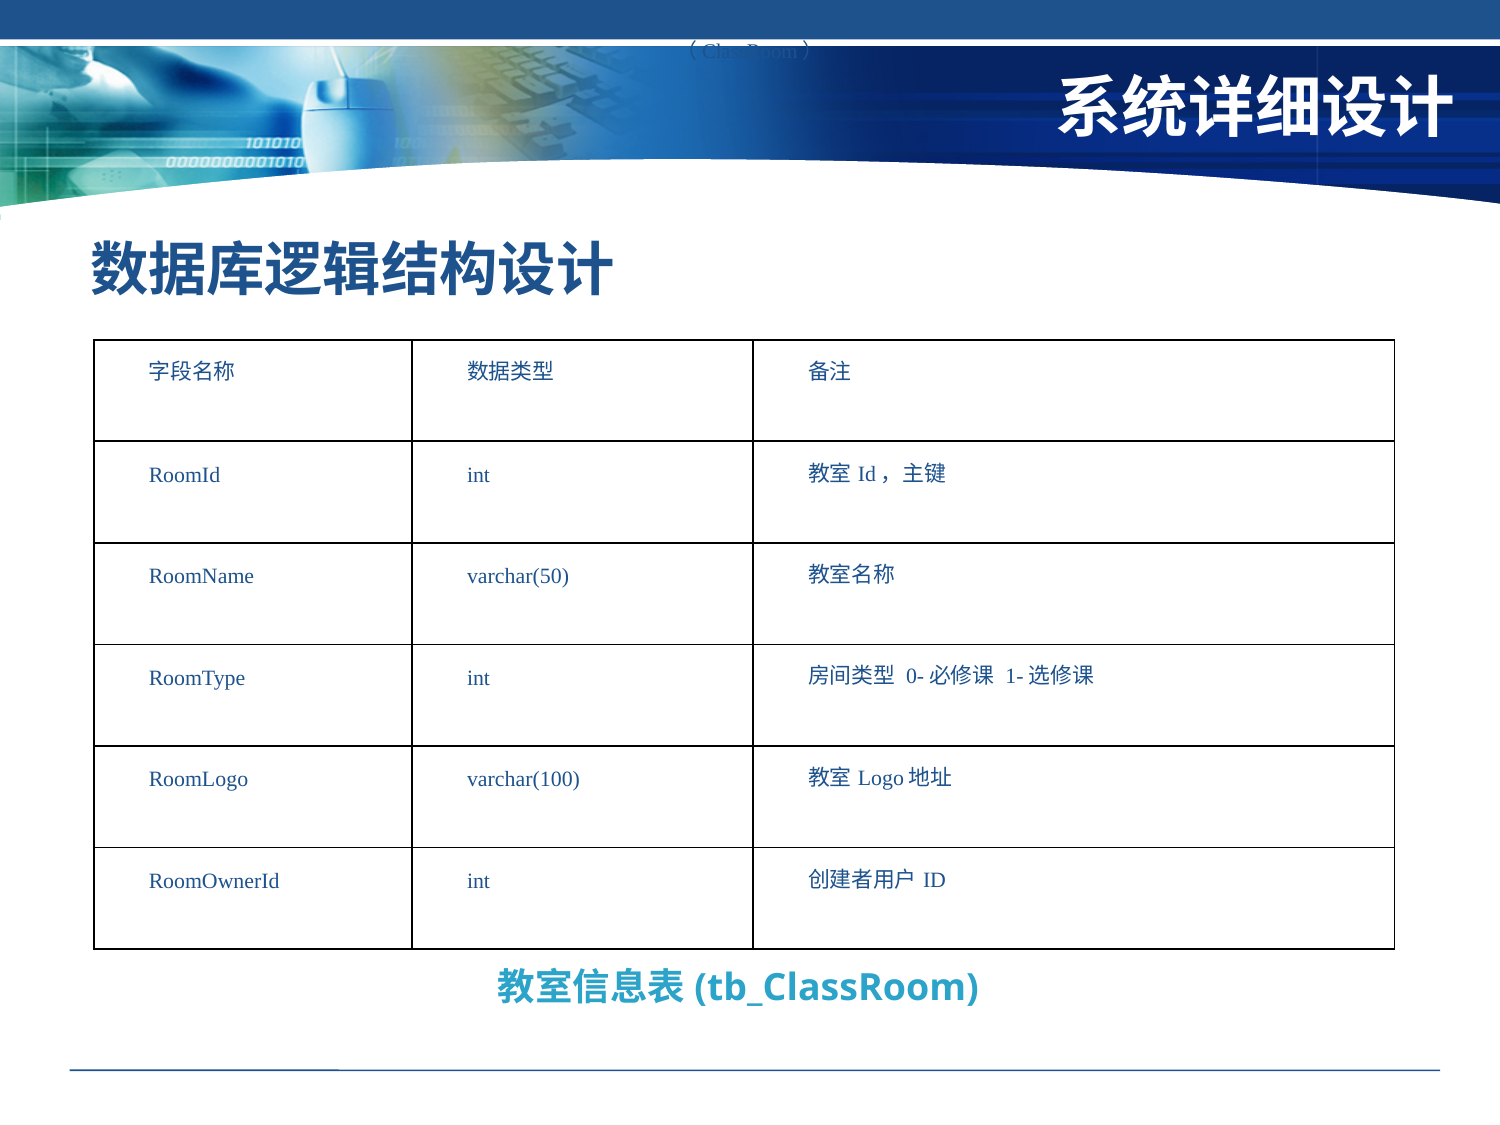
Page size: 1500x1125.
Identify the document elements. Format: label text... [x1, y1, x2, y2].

table_cell int [413, 848, 752, 948]
list 数据库逻辑结构设计 教室信息表(tb_ClassRoom) [74, 224, 1412, 1060]
table_cell int [413, 645, 752, 745]
table_cell varchar(50) [413, 544, 752, 644]
table_cell RoomOwnerId [95, 848, 411, 948]
table_cell 教室Id，主键 [754, 442, 1394, 542]
table_cell RoomId [95, 442, 411, 542]
text_box 表3–1教室表（ClassRoom） [599, 17, 901, 58]
table_cell RoomName [95, 544, 411, 644]
table_cell 房间类型 0-必修课 1-选修课 [754, 645, 1394, 745]
table_cell varchar(100) [413, 747, 752, 847]
title 系统详细设计 [182, 54, 1471, 155]
table_cell int [413, 442, 752, 542]
table_cell RoomType [95, 645, 411, 745]
table_cell 教室Logo地址 [754, 747, 1394, 847]
table_cell 创建者用户ID [754, 848, 1394, 948]
table_cell 教室名称 [754, 544, 1394, 644]
table_header 备注 [754, 341, 1394, 440]
picture [0, 46, 1500, 206]
table_header 字段名称 [95, 341, 411, 440]
table_cell RoomLogo [95, 747, 411, 847]
table_header 数据类型 [413, 341, 752, 440]
